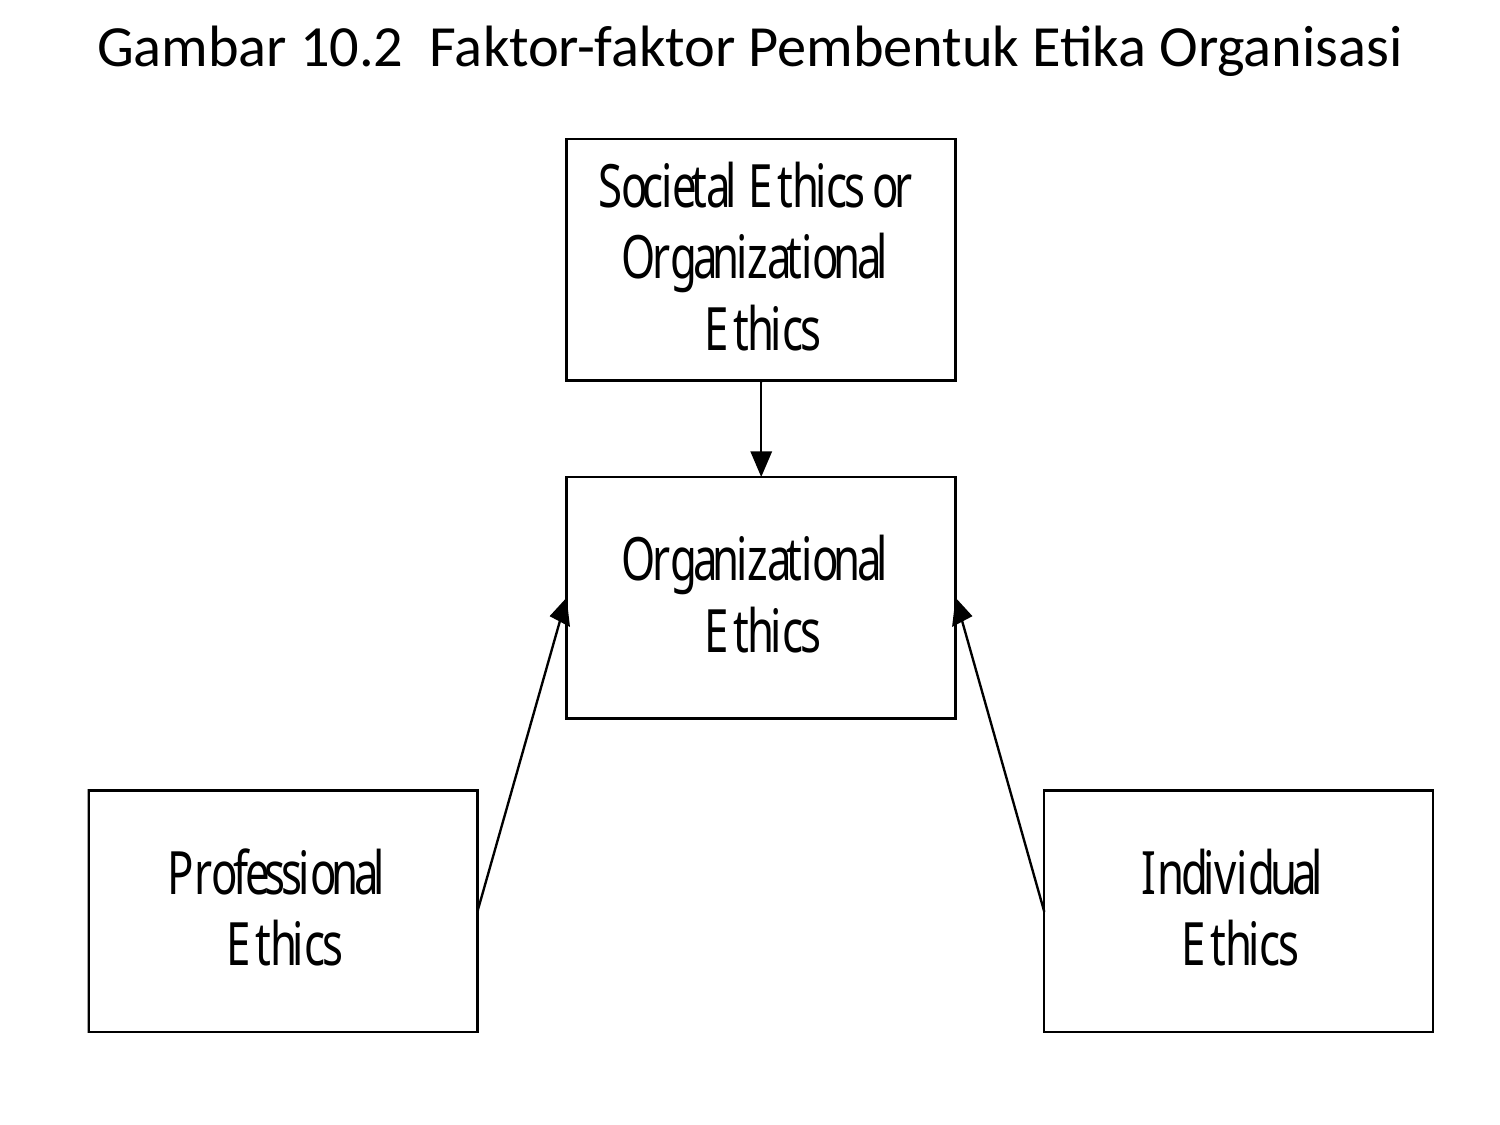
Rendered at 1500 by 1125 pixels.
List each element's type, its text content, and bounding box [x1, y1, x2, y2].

text_box Gambar 10.2 Faktor-faktor Pembentuk Etika Organisasi [0, 0, 1500, 86]
picture [87, 137, 1438, 1038]
